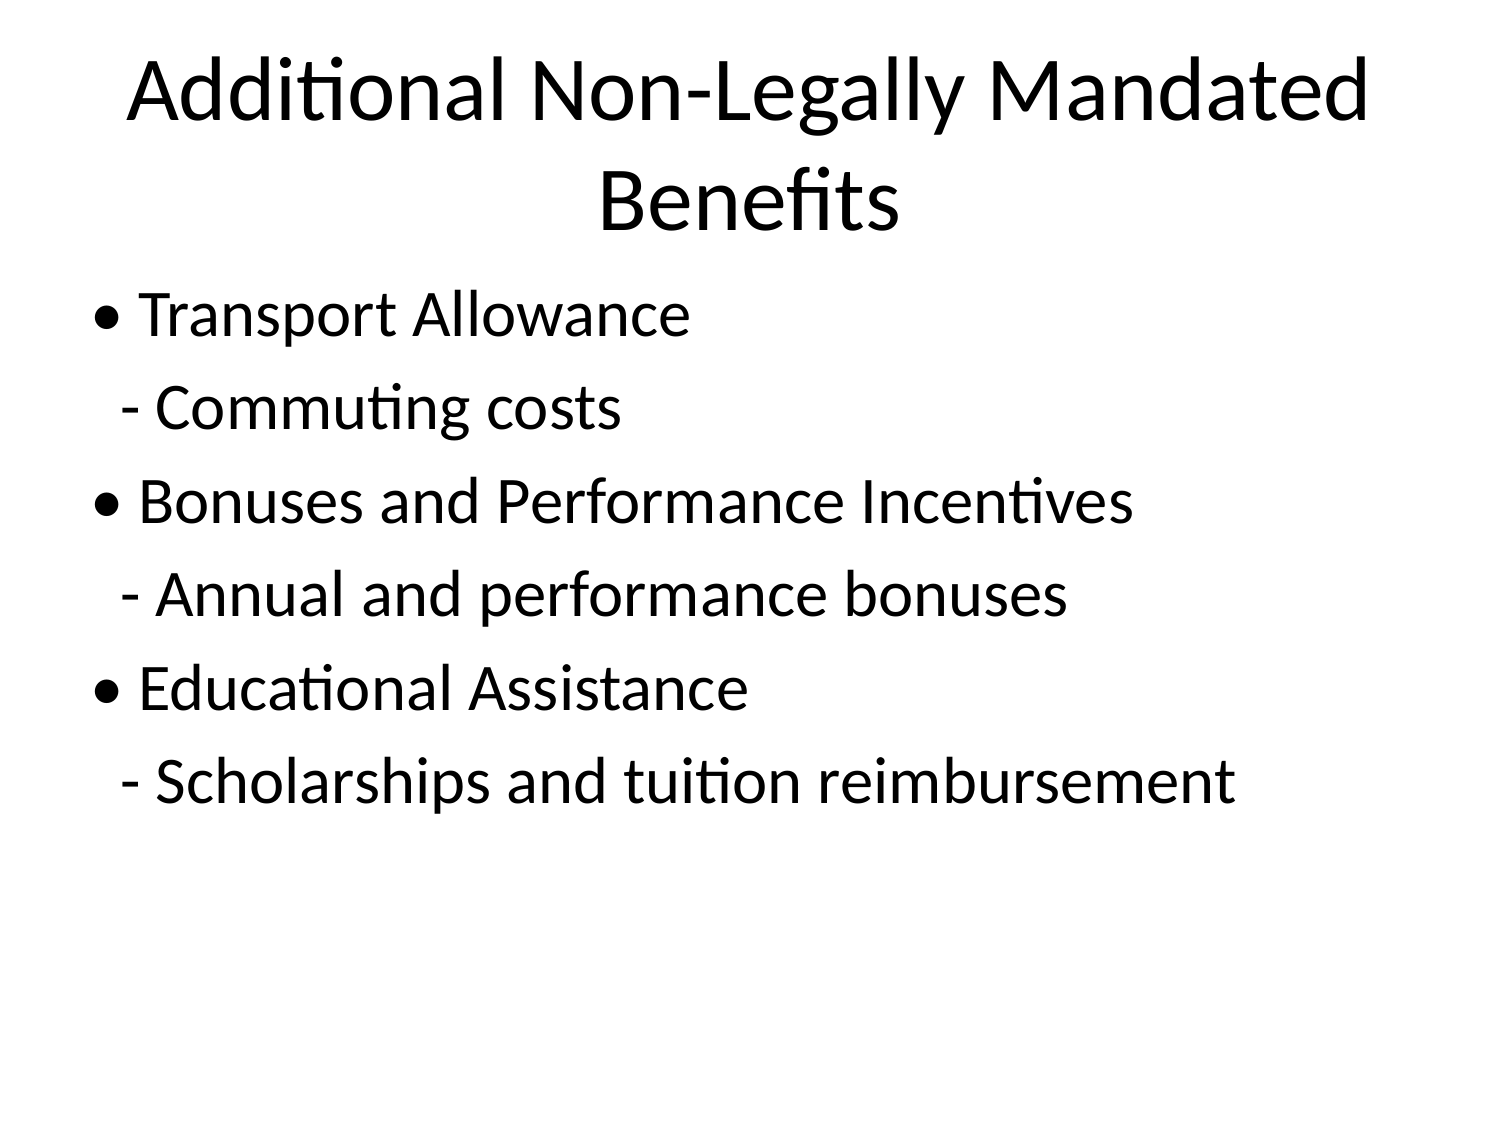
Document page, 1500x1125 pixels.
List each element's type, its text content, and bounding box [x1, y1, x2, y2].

list • Transport Allowance - Commuting costs • Bonuses and Performance Incentives - Annual and performance bonuses • Educational Assistance - Scholarships and tuition reimbursement [75, 262, 1425, 1005]
title Additional Non-Legally Mandated Benefits [75, 45, 1425, 233]
